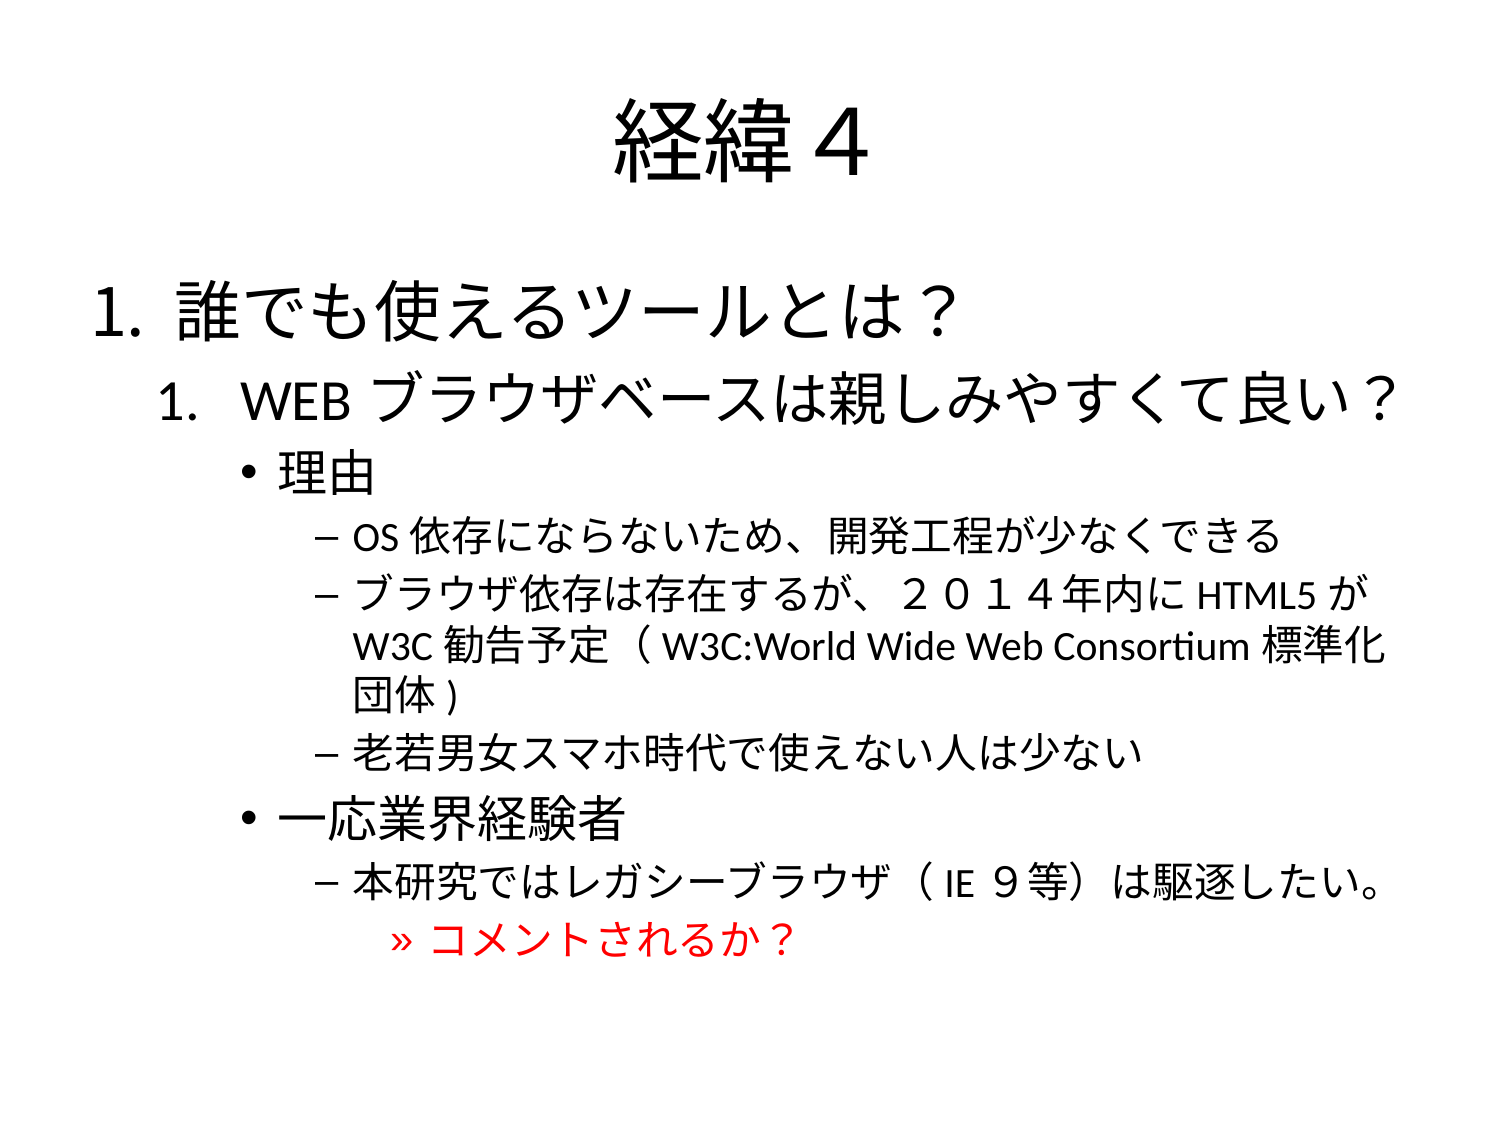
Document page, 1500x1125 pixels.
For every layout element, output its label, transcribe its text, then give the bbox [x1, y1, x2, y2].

title 経緯４ [75, 45, 1425, 233]
list 誰でも使えるツールとは？ WEBブラウザベースは親しみやすくて良い？ 理由 OS依存にならないため、開発工程が少なくできる ブラウザ依存は存在するが、２０１４年内にHTML5がW3C勧告予定（W3C:World Wide Web Consortium標準化団体) 老若男女スマホ時代で使えない人は少ない 一応業界経験者 本研究ではレガシーブラウザ（IE９等）は駆逐したい。 コメントされるか？ [75, 262, 1425, 1005]
